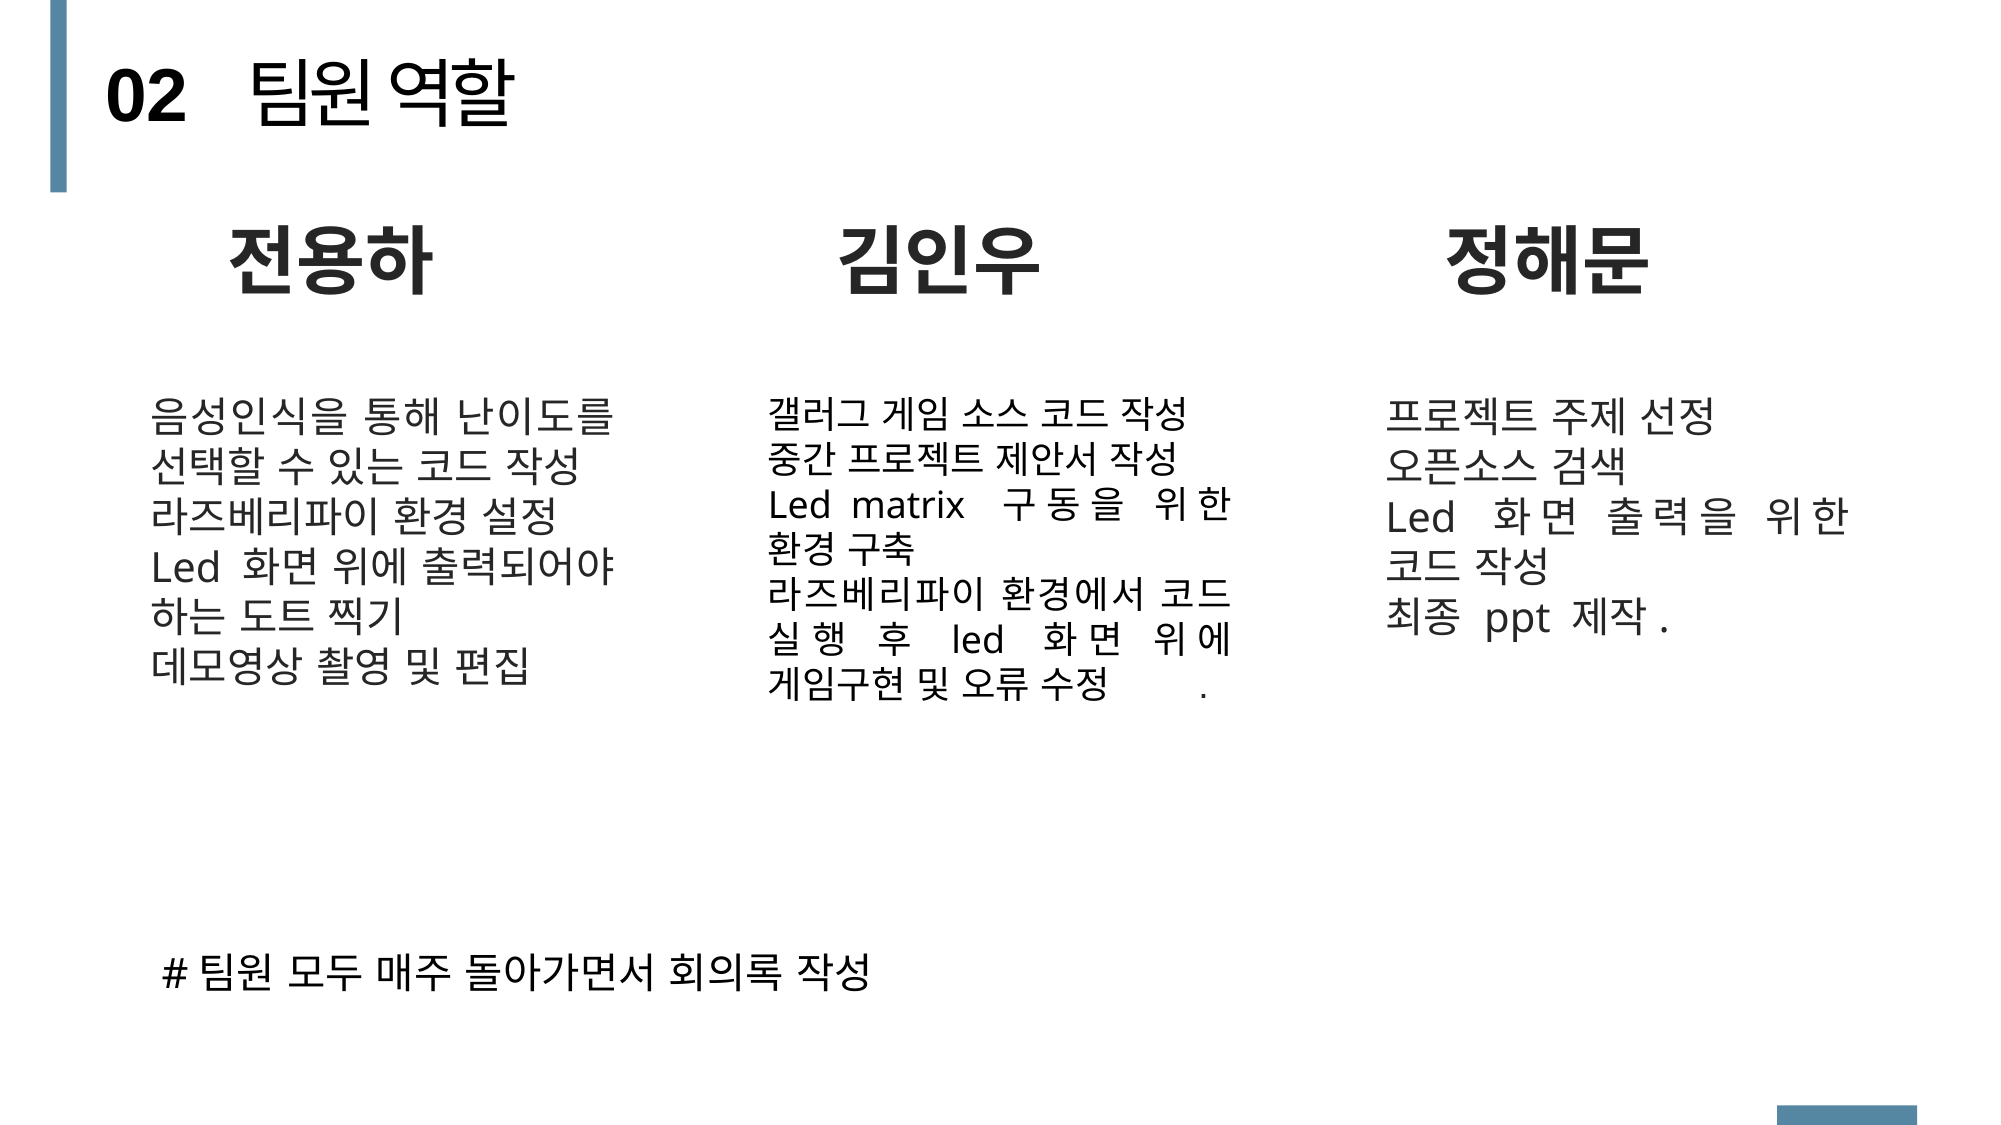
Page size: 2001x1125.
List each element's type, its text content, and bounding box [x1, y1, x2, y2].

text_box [1370, 206, 1865, 652]
text_box [49, 0, 68, 193]
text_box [753, 206, 1248, 717]
text_box 팀원 역할 [231, 39, 533, 144]
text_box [135, 206, 630, 753]
text_box [1776, 1104, 1918, 1125]
text_box #팀원 모두 매주 돌아가면서 회의록 작성 [146, 939, 966, 1005]
text_box 02 [90, 39, 204, 144]
